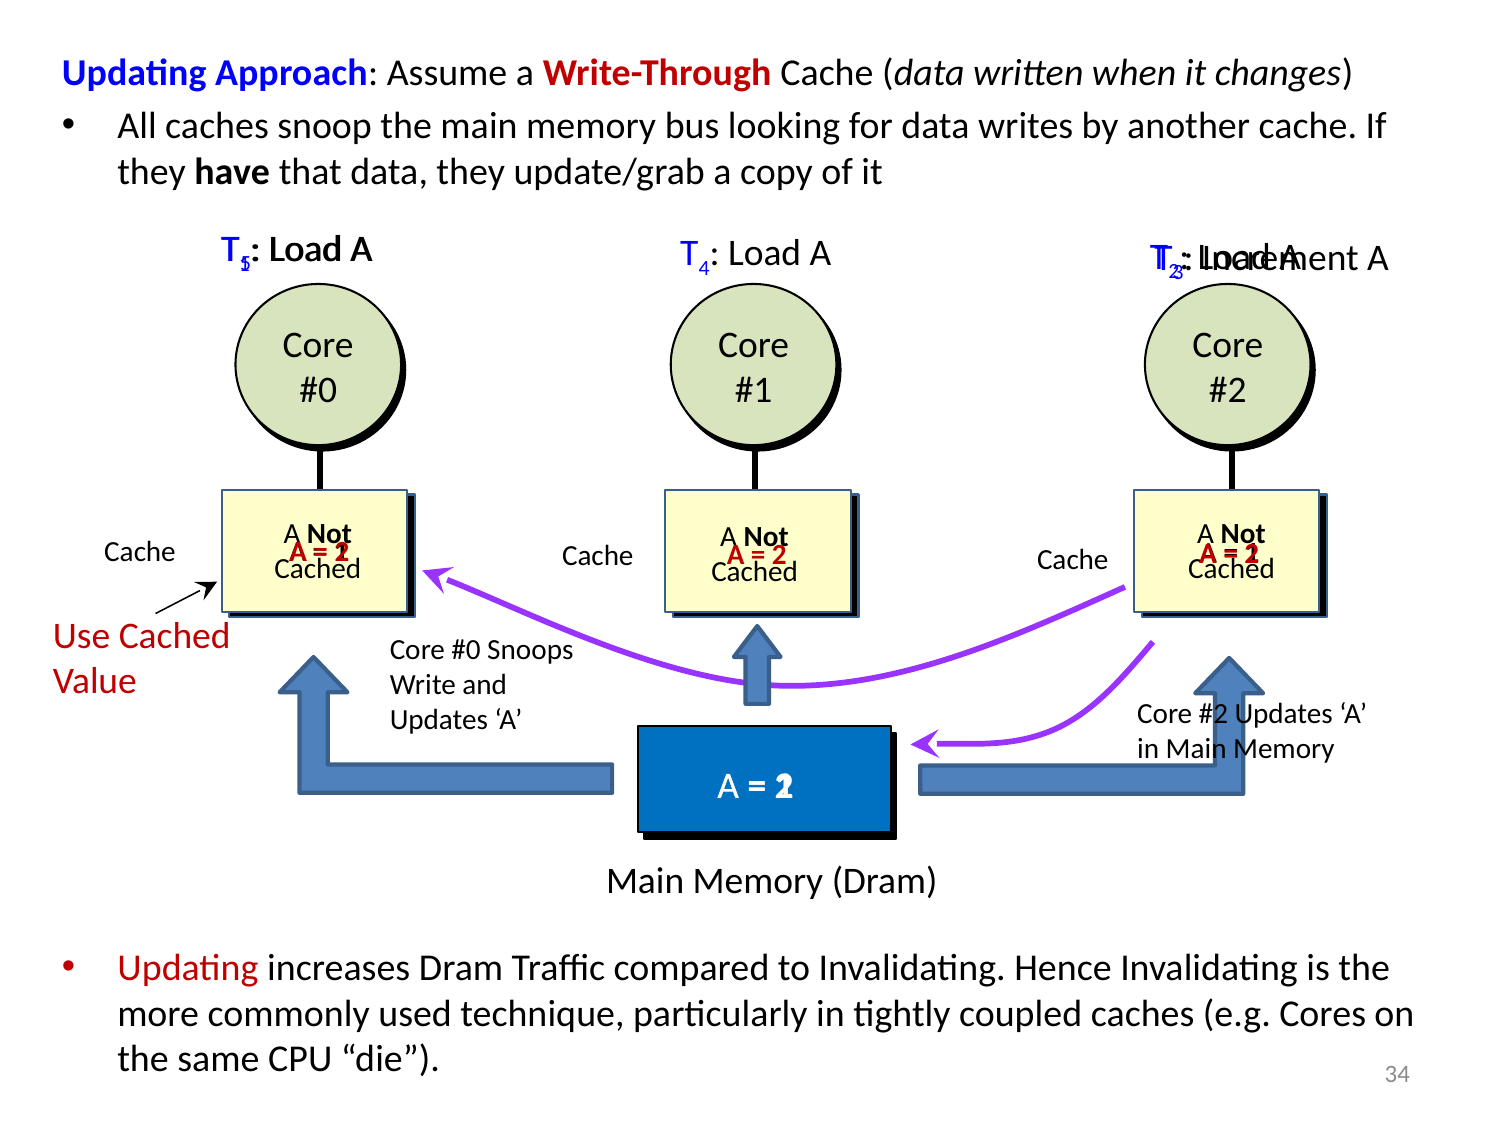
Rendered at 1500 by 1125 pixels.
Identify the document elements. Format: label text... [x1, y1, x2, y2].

text_box [918, 782, 1246, 796]
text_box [637, 754, 897, 840]
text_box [374, 570, 1126, 745]
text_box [1133, 489, 1328, 618]
text_box T5: Load A [206, 216, 388, 283]
text_box Main Memory (Dram) [591, 848, 953, 908]
text_box T2: Load A [1135, 224, 1317, 291]
text_box Cache [89, 525, 191, 576]
slide_number 34 [1074, 1042, 1425, 1103]
text_box T4: Load A [665, 220, 847, 287]
text_box Cache [547, 529, 649, 568]
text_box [664, 489, 859, 568]
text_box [221, 489, 416, 618]
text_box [36, 581, 248, 710]
text_box [1200, 655, 1259, 685]
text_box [235, 283, 406, 451]
text_box T3: Increment A [1139, 225, 1405, 292]
text_box [277, 654, 615, 795]
list Updating Approach: Assume a Write-Through Cache (data written when it changes) All caches snoop the main memory bus looking for data writes by another cache. If they have that data, they update/grab a copy of it Updating increases Dram Traffic compared to Invalidating. Hence Invalidating is the more commonly used technique, particularly in tightly coupled caches (e.g. Cores on the same CPU “die”). [46, 40, 1468, 1096]
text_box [1144, 283, 1315, 451]
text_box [908, 686, 1391, 774]
text_box Cache [1022, 532, 1124, 569]
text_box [670, 283, 841, 451]
